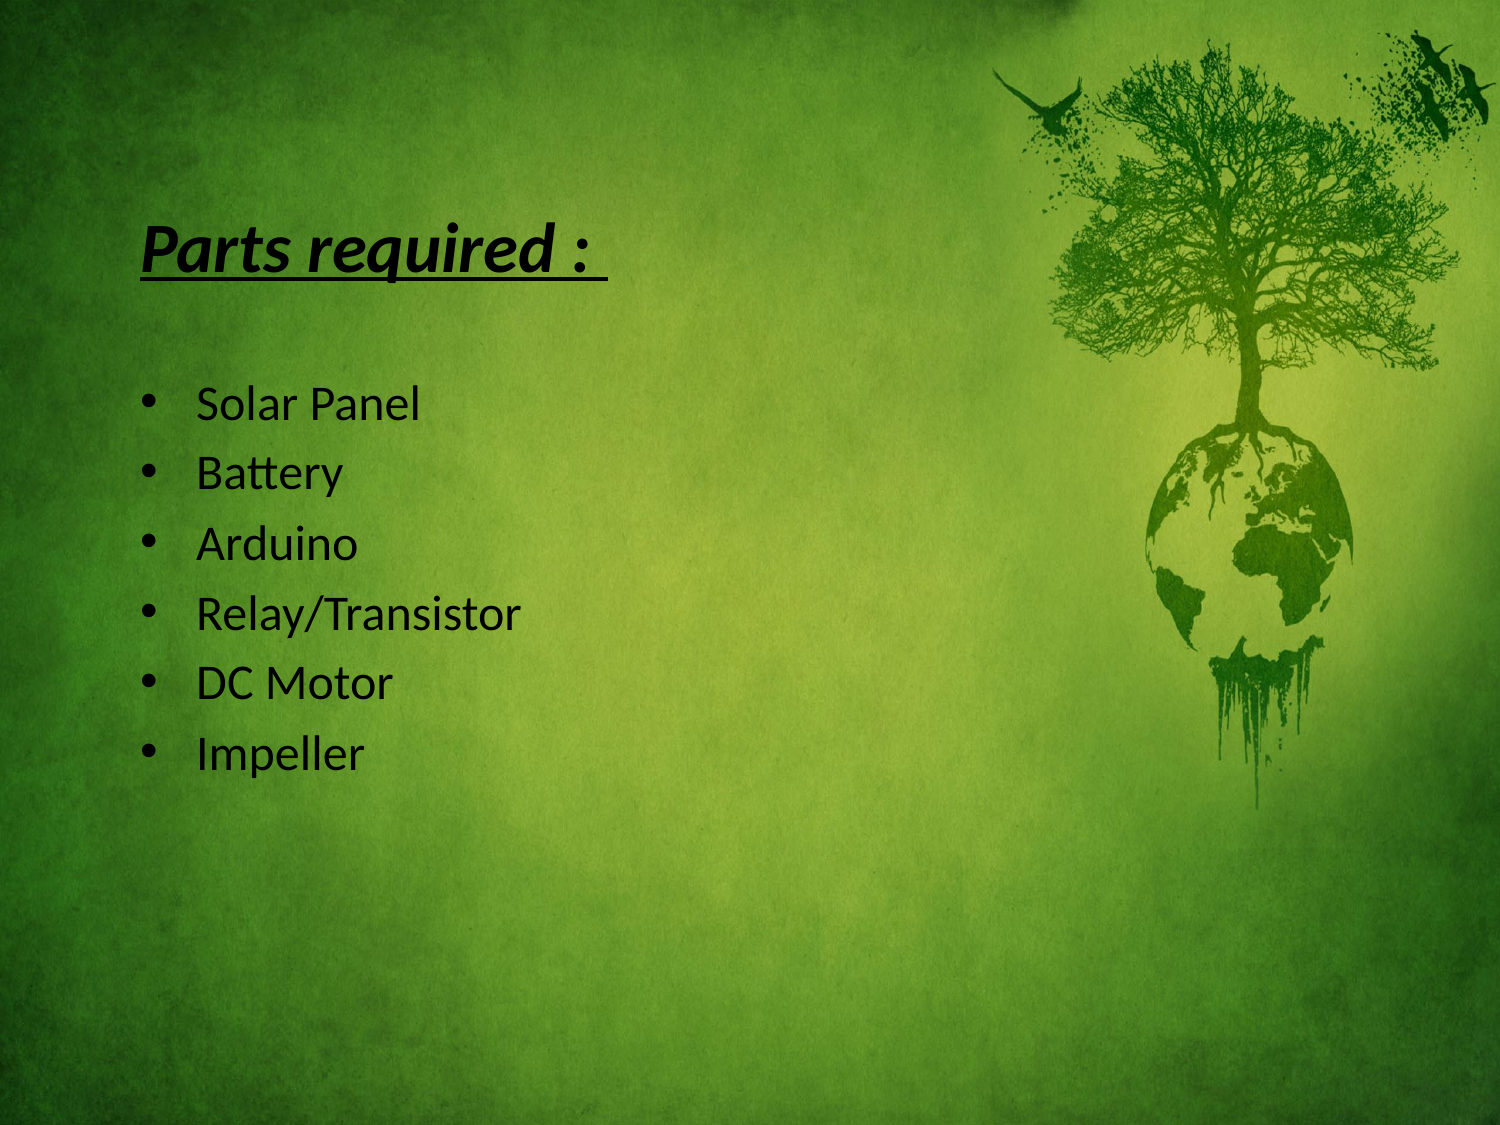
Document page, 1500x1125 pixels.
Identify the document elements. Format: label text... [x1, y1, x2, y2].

picture [0, 0, 1500, 1125]
list Solar Panel Battery Arduino Relay/Transistor DC Motor Impeller [125, 362, 1475, 993]
title Parts required : [125, 149, 1475, 338]
